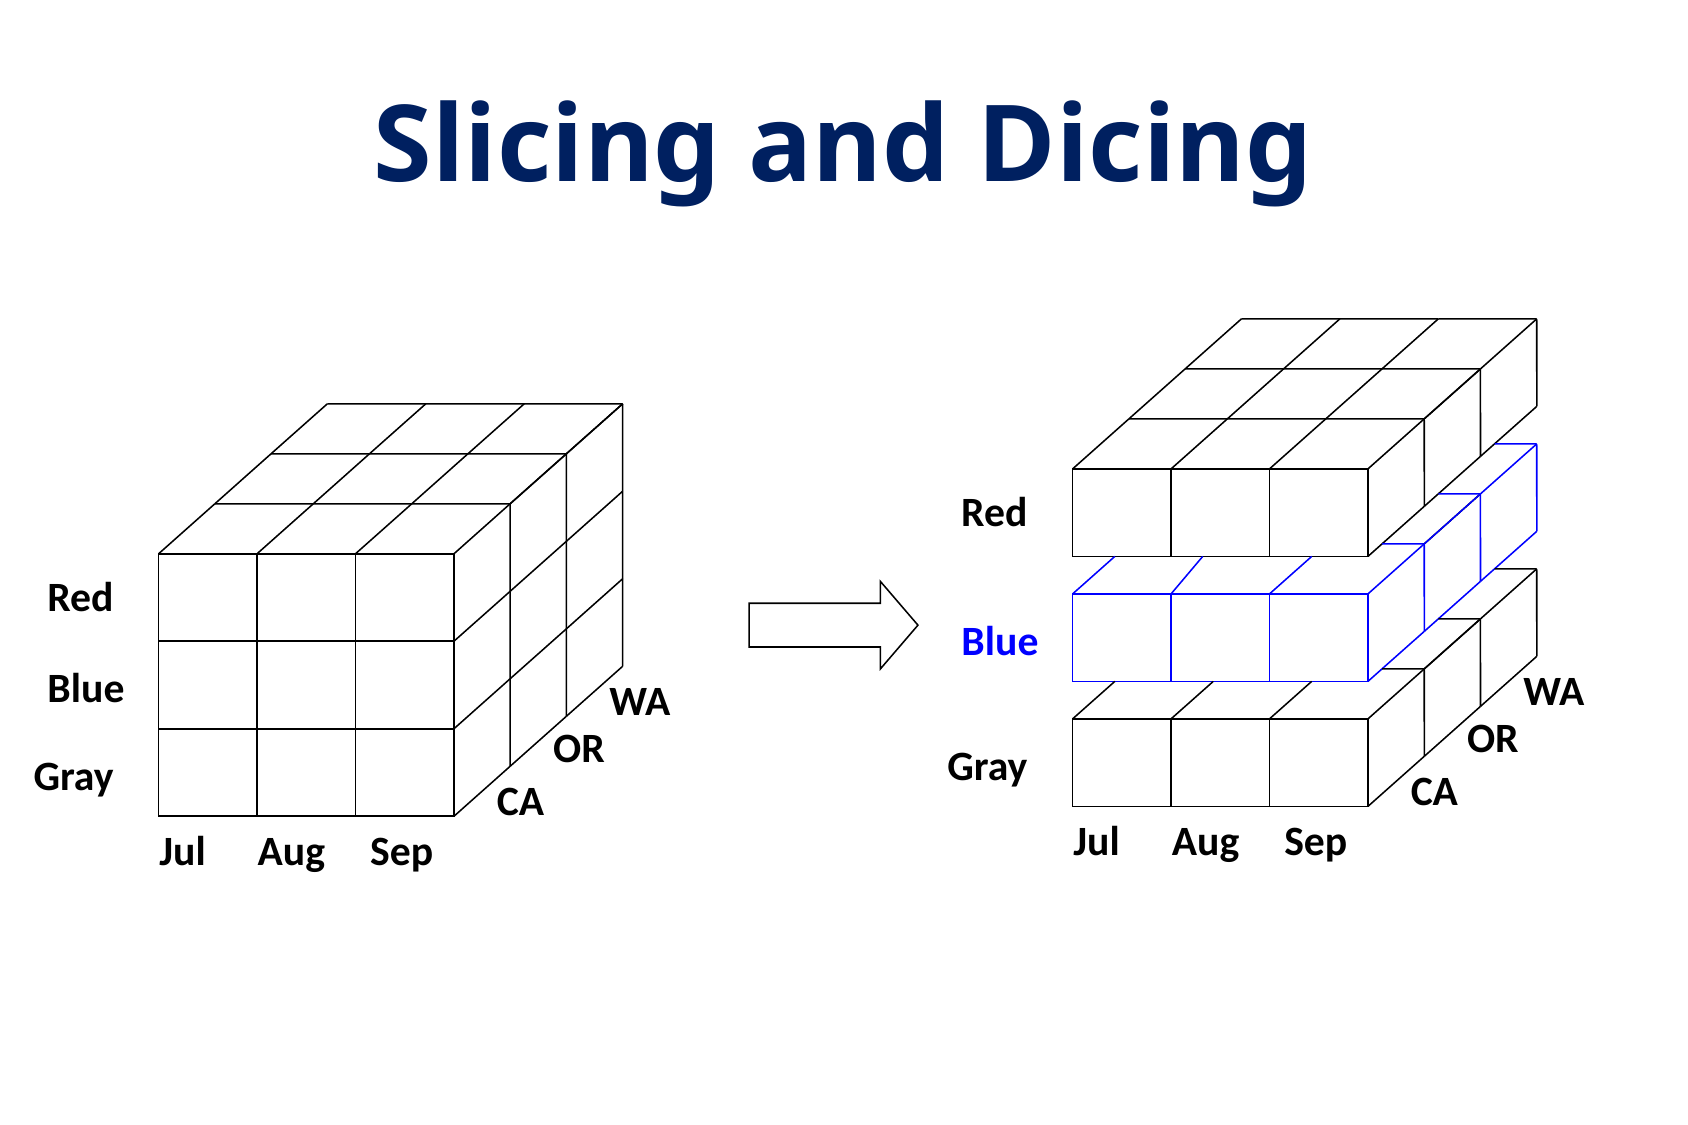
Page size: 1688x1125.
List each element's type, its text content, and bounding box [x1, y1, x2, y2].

text_box CA [482, 766, 609, 832]
text_box Blue [32, 653, 140, 719]
text_box Blue [946, 606, 1054, 672]
text_box Jul [1058, 806, 1157, 872]
text_box [355, 553, 454, 641]
text_box [158, 728, 257, 816]
text_box [158, 553, 257, 641]
text_box OR [538, 713, 665, 779]
text_box [1171, 468, 1269, 557]
text_box [1269, 468, 1368, 557]
text_box [355, 728, 454, 816]
text_box [158, 641, 257, 728]
text_box [257, 553, 355, 641]
text_box CA [1396, 756, 1523, 822]
text_box Jul [144, 816, 243, 882]
text_box [1072, 593, 1171, 682]
text_box WA [594, 666, 722, 732]
text_box WA [1508, 656, 1636, 722]
text_box [355, 641, 454, 728]
text_box Red [946, 477, 1043, 543]
text_box Gray [18, 741, 129, 807]
text_box [1269, 593, 1368, 682]
text_box [749, 581, 918, 669]
text_box Aug [1157, 806, 1269, 872]
text_box [1072, 468, 1171, 557]
text_box Red [32, 562, 129, 627]
text_box [1269, 718, 1368, 806]
text_box [1171, 718, 1269, 806]
text_box [1171, 593, 1269, 682]
text_box [257, 728, 355, 816]
text_box OR [1452, 703, 1579, 769]
text_box Sep [355, 816, 483, 882]
text_box Gray [932, 731, 1043, 797]
text_box [257, 641, 355, 728]
text_box Aug [243, 816, 355, 882]
text_box Sep [1269, 806, 1397, 872]
title Slicing and Dicing [84, 45, 1604, 233]
text_box [1072, 718, 1171, 806]
